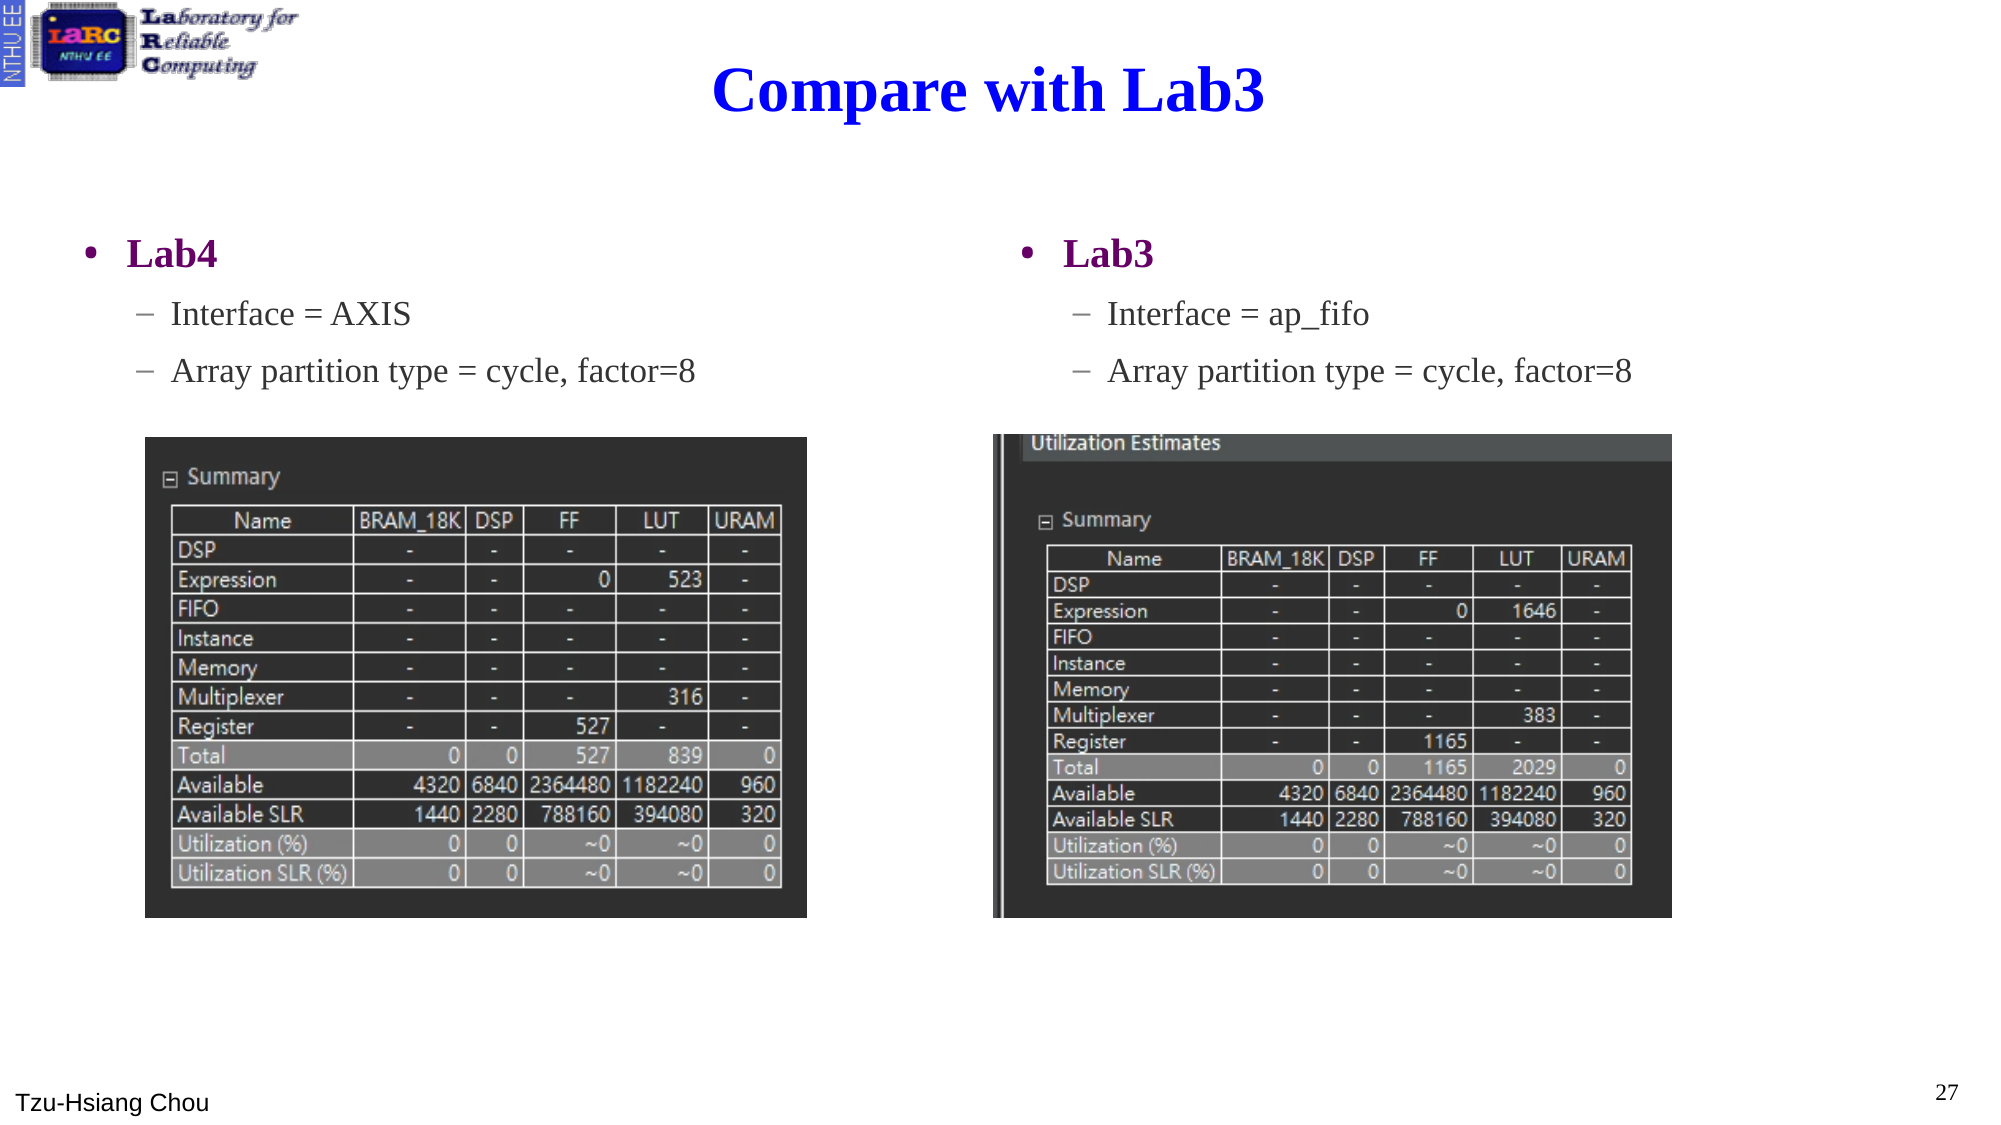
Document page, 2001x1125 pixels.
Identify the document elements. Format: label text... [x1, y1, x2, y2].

picture [992, 434, 1672, 918]
list Lab4 Interface = AXIS Array partition type = cycle, factor=8 [69, 217, 984, 1064]
list Lab3 Interface = ap_fifo Array partition type = cycle, factor=8 [1006, 217, 1921, 1064]
slide_number 27 [1918, 1068, 1976, 1105]
title Compare with Lab3 [69, 6, 1917, 165]
picture [145, 437, 807, 918]
picture [0, 0, 307, 87]
